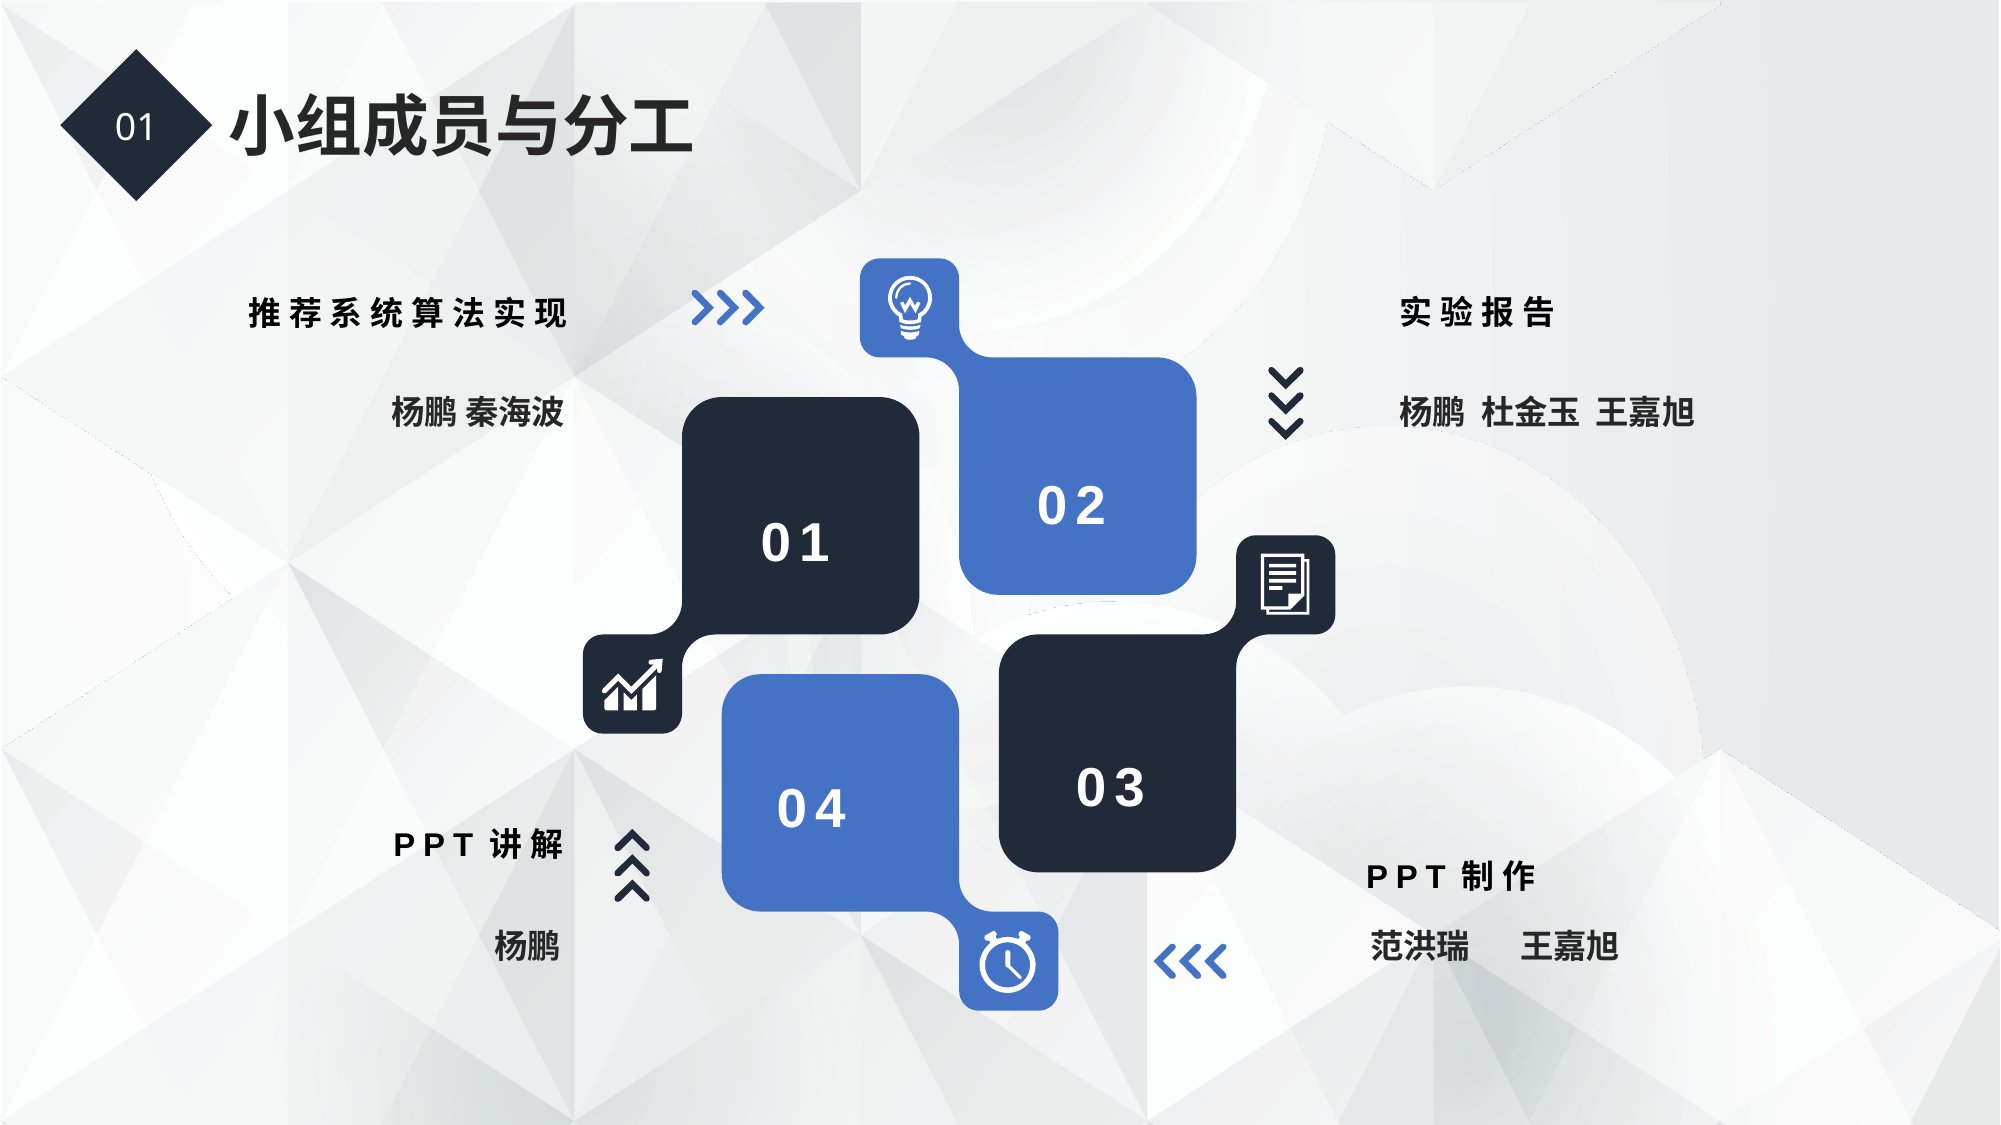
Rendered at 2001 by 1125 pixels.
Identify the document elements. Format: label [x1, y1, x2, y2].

picture [1, 0, 2000, 1125]
text_box [582, 258, 1336, 1011]
text_box [60, 49, 836, 202]
